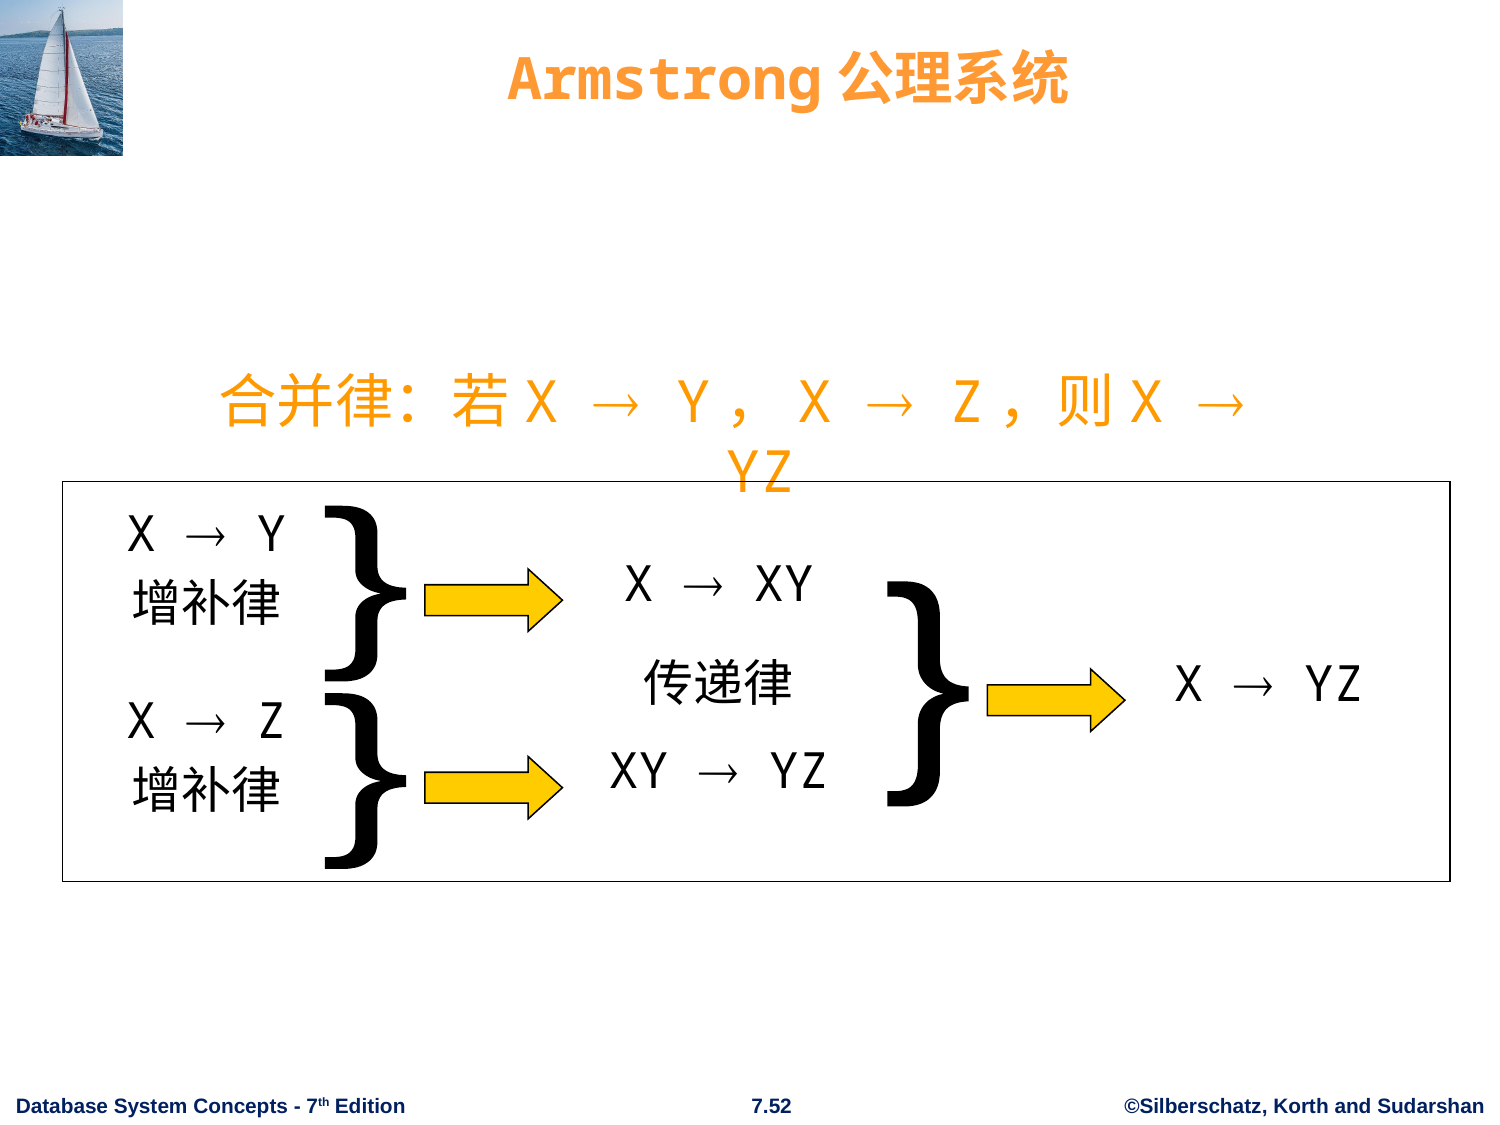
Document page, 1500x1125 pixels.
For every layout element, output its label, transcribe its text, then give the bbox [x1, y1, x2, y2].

picture [0, 0, 123, 156]
text_box 合并律：若X  Y，X  Z，则X  YZ [194, 356, 1270, 457]
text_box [49, 481, 1451, 882]
title Armstrong公理系统 [125, 18, 1452, 120]
